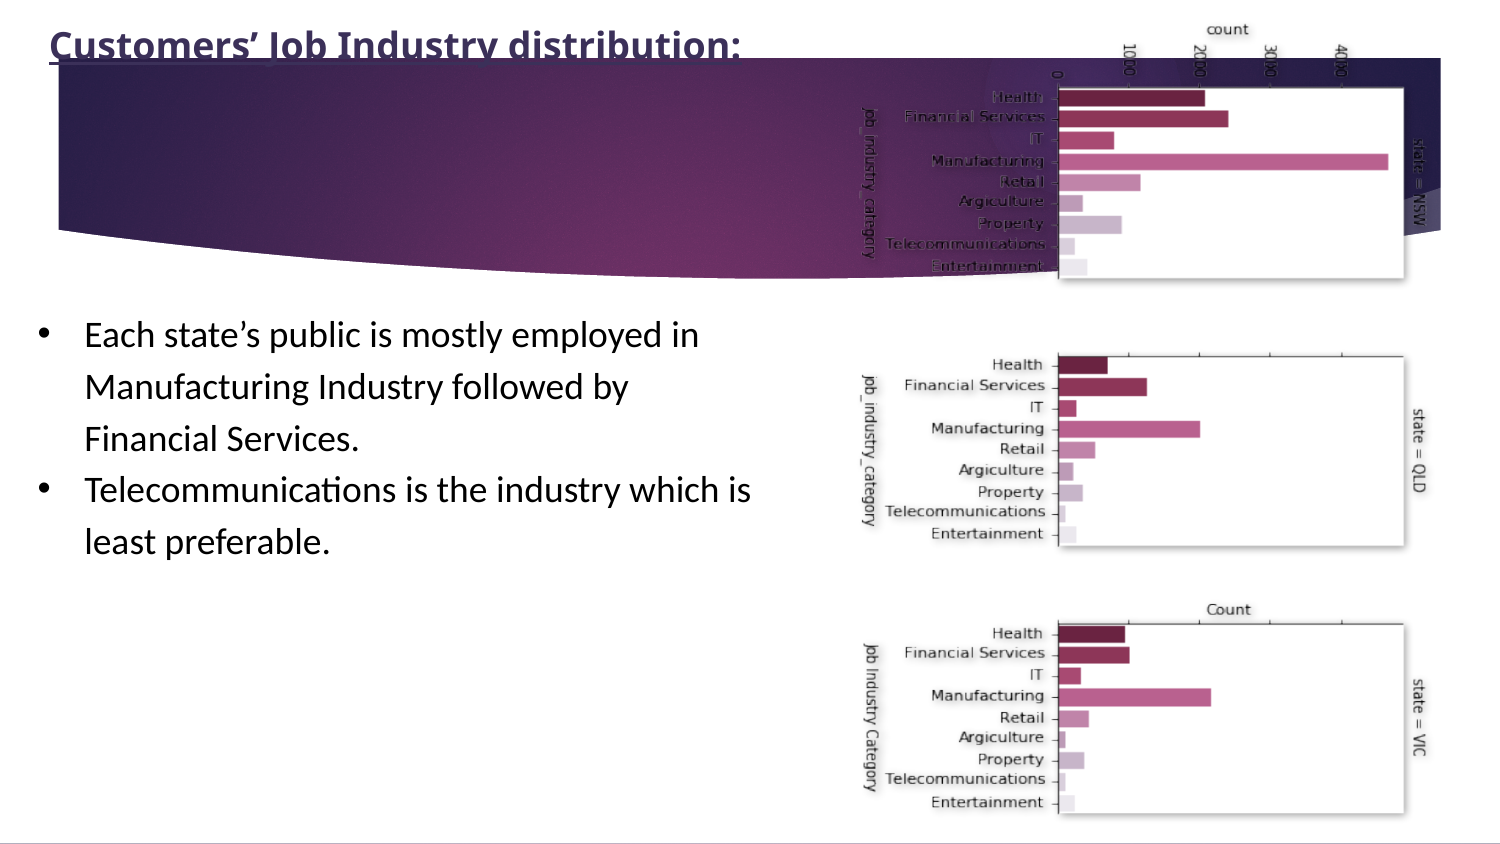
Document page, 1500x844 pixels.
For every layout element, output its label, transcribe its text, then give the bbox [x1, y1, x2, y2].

text_box Each state’s public is mostly employed in Manufacturing Industry followed by Financial Services. Telecommunications is the industry which is least preferable. [22, 288, 732, 577]
picture [738, 15, 1500, 822]
text_box Customers’ Job Industry distribution: [33, 0, 772, 82]
